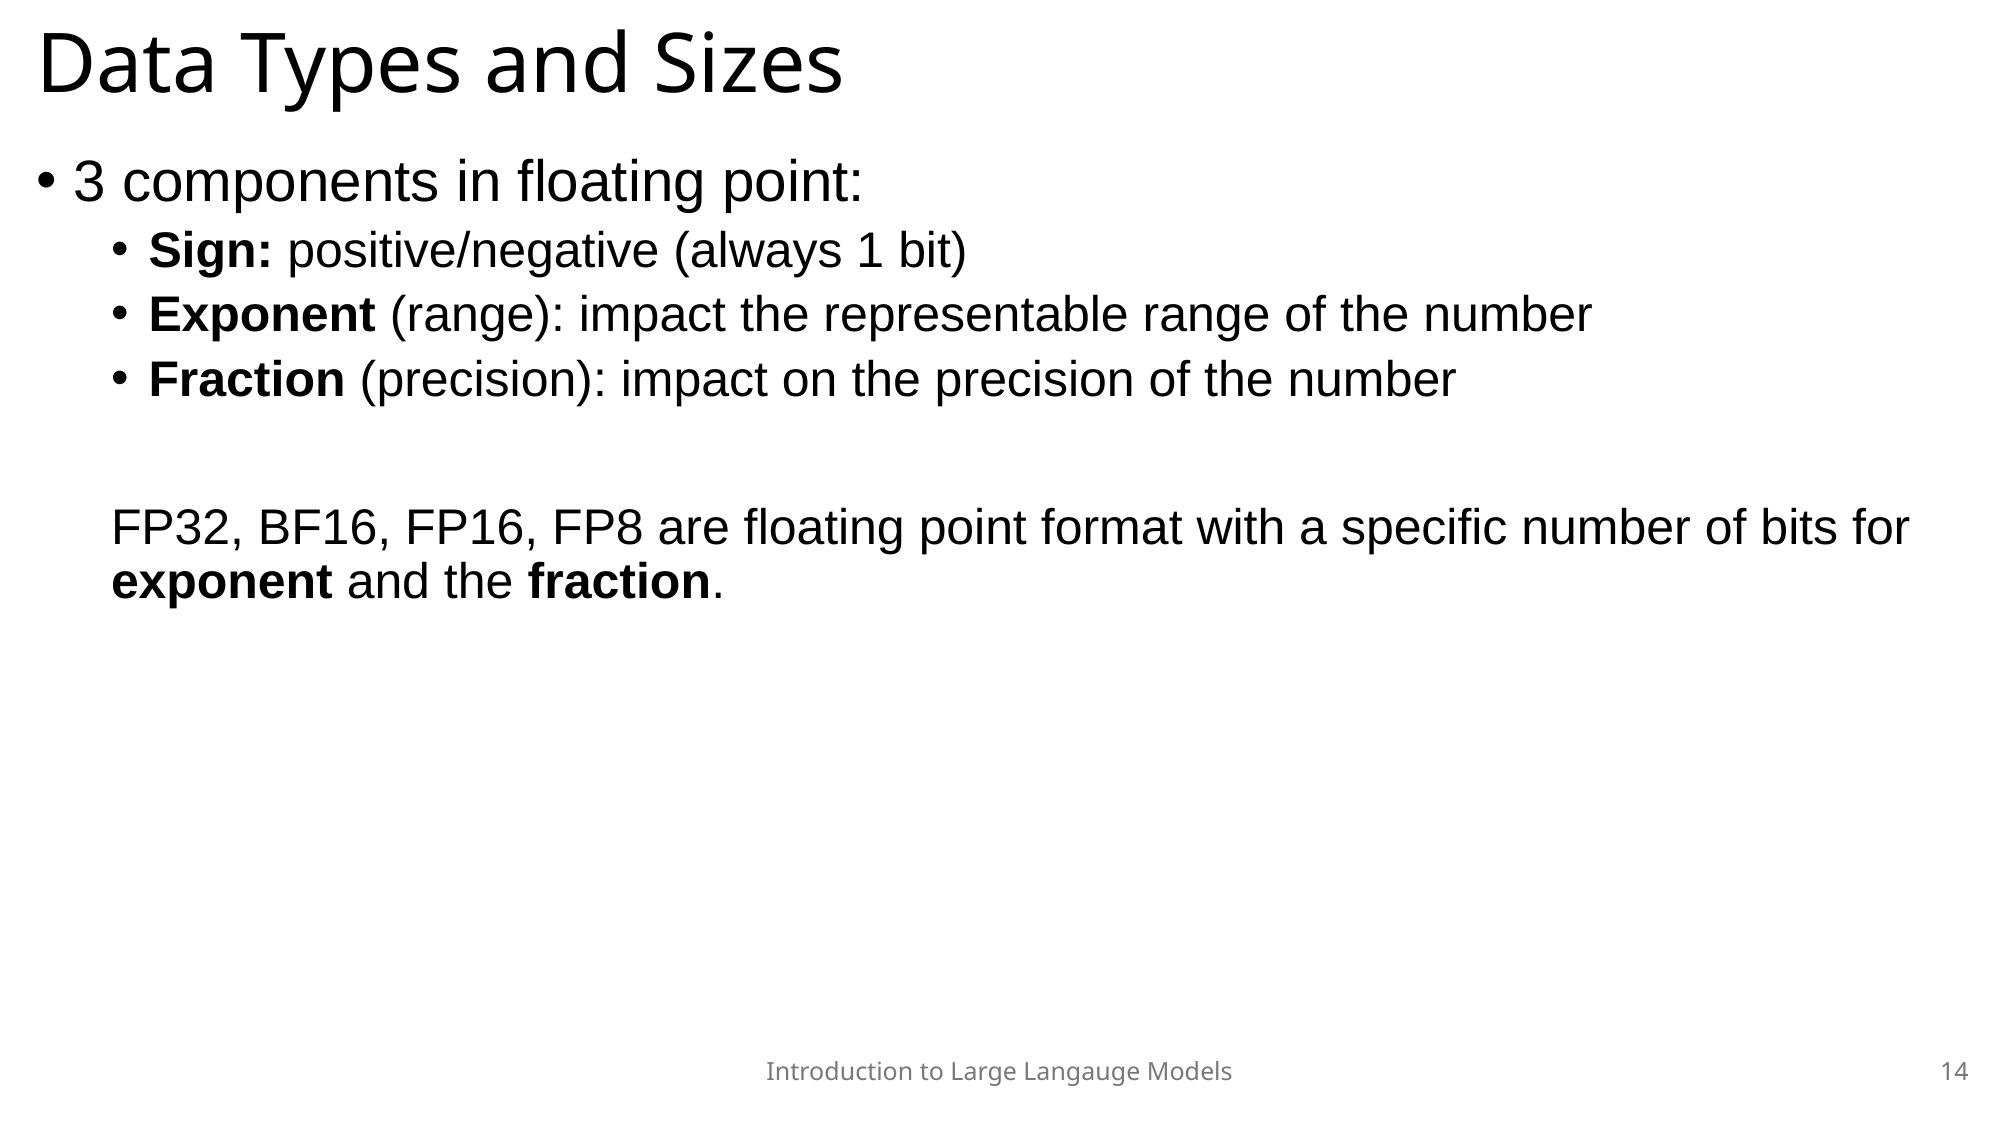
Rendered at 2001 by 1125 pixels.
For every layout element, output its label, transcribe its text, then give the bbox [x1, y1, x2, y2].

list 3 components in floating point: Sign: positive/negative (always 1 bit) Exponent (range): impact the representable range of the number Fraction (precision): impact on the precision of the number FP32, BF16, FP16, FP8 are floating point format with a specific number of bits for exponent and the fraction. [21, 143, 1979, 1043]
slide_number 14 [1533, 1042, 1984, 1103]
footer Introduction to Large Langauge Models [662, 1042, 1338, 1103]
title Data Types and Sizes [21, 13, 1979, 119]
